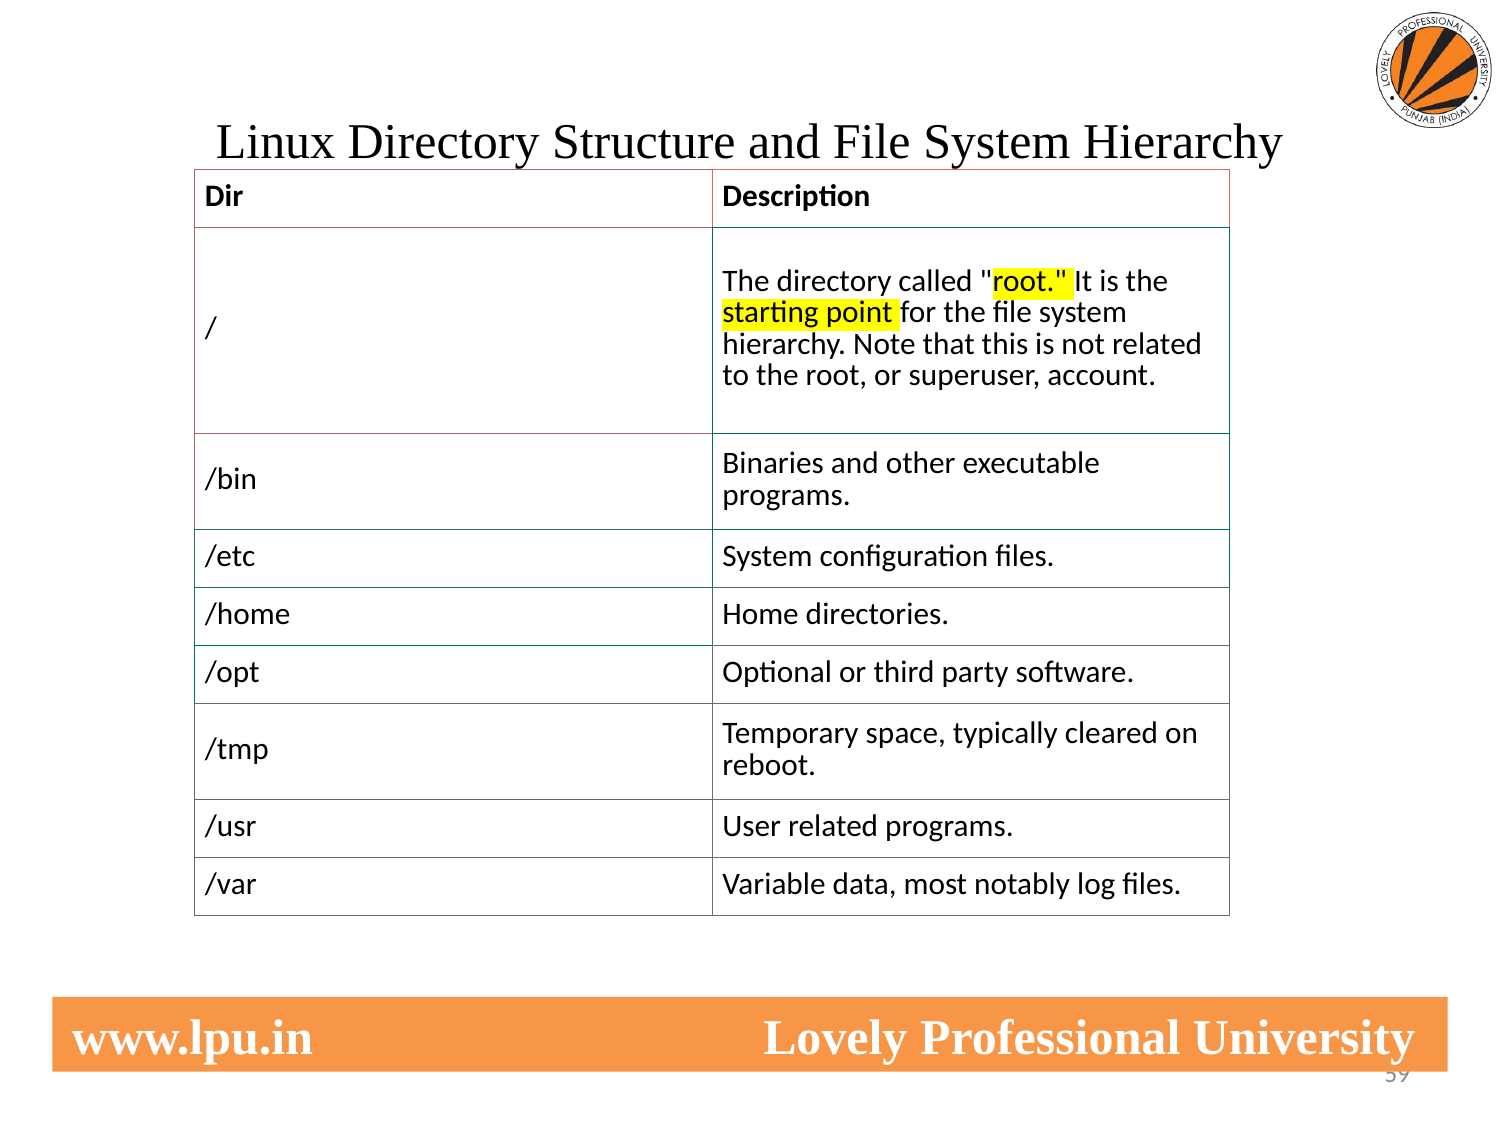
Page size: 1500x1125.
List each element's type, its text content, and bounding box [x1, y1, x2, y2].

table_cell The directory called "root." It is the starting point for the file system hierarchy. Note that this is not related to the root, or superuser, account. [713, 228, 1229, 433]
text_box 59 [1074, 1072, 1425, 1103]
table_header Dir [195, 170, 712, 227]
table_cell /tmp [195, 704, 712, 799]
table_cell /etc [195, 530, 712, 587]
table_cell Variable data, most notably log files. [713, 858, 1229, 915]
table_cell System configuration files. [713, 530, 1229, 587]
table_cell /opt [195, 646, 712, 703]
table_cell User related programs. [713, 800, 1229, 857]
title Linux Directory Structure and File System Hierarchy [75, 45, 1425, 233]
table_cell Optional or third party software. [713, 646, 1229, 703]
picture [1375, 11, 1492, 128]
text_box www.lpu.in Lovely Professional University [52, 996, 1448, 1072]
table_cell Home directories. [713, 588, 1229, 645]
table_cell /home [195, 588, 712, 645]
table_header Description [713, 170, 1229, 227]
table_cell Binaries and other executable programs. [713, 434, 1229, 529]
table_cell Temporary space, typically cleared on reboot. [713, 704, 1229, 799]
table_cell / [195, 228, 712, 433]
table_cell /usr [195, 800, 712, 857]
table_cell /bin [195, 434, 712, 529]
table_cell /var [195, 858, 712, 915]
